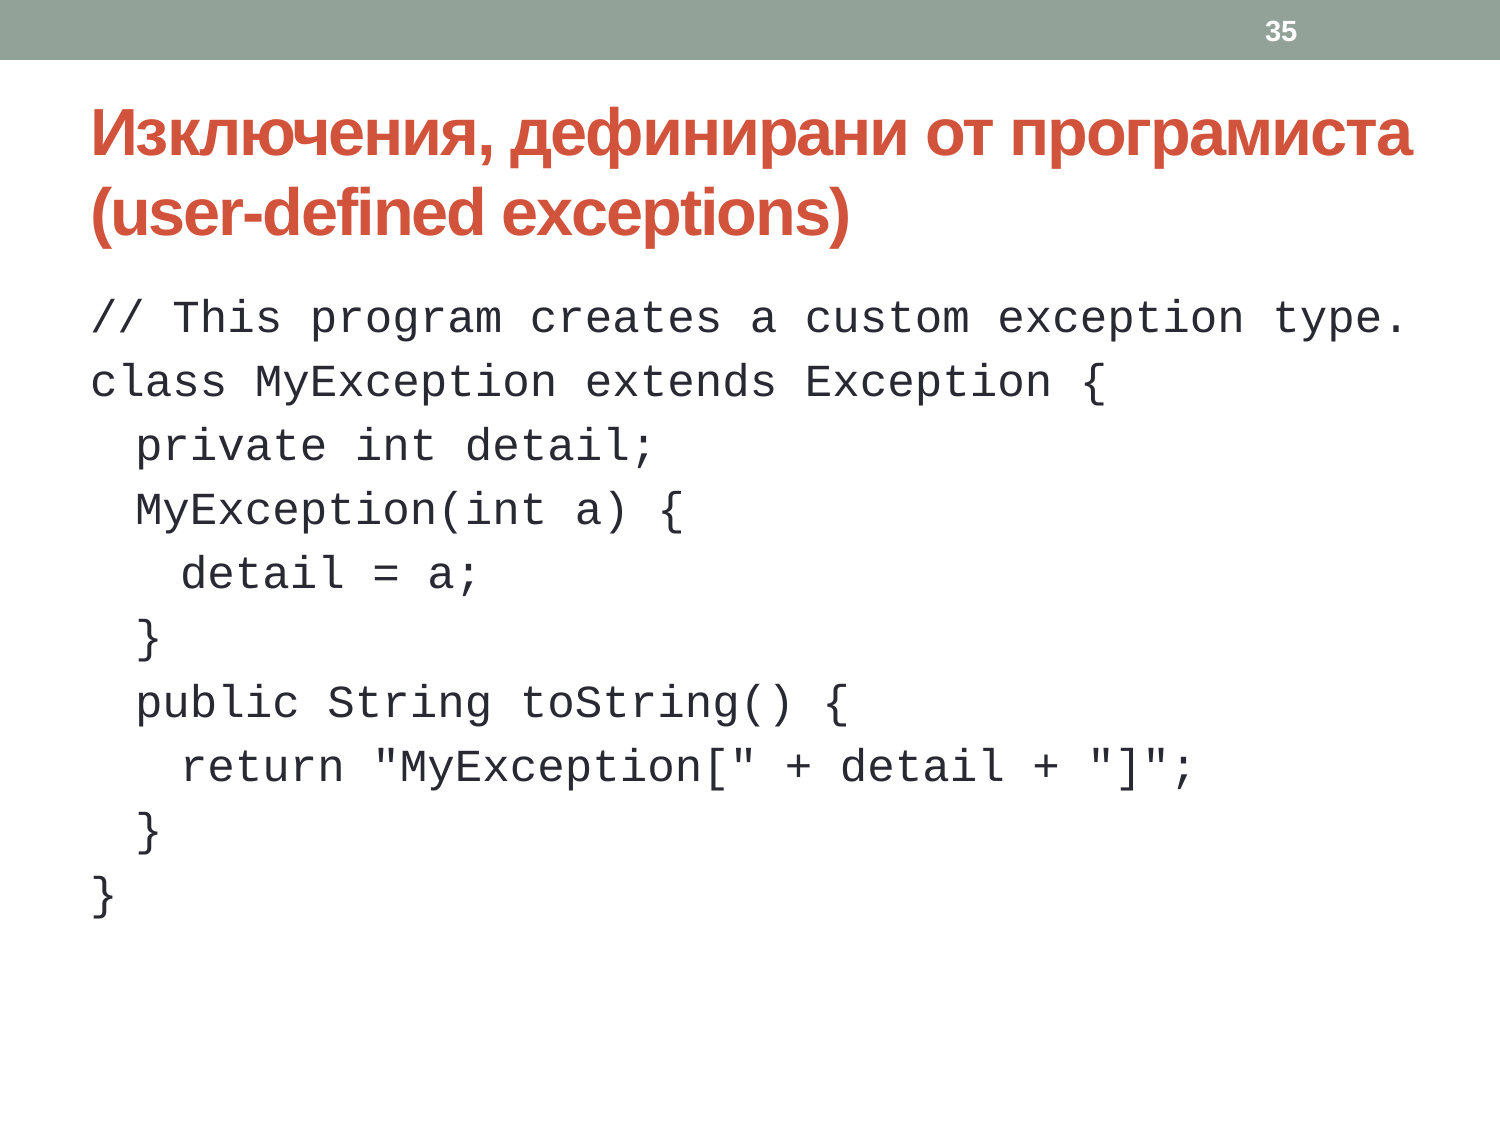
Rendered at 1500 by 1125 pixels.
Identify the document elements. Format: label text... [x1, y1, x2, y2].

title Изключения, дефинирани от програмиста (user-defined exceptions) [75, 87, 1500, 250]
slide_number 35 [1250, 3, 1425, 57]
list // This program creates a custom exception type. class MyException extends Exception { private int detail; MyException(int a) { detail = a; } public String toString() { return "MyException[" + detail + "]"; } } [75, 278, 1500, 1063]
